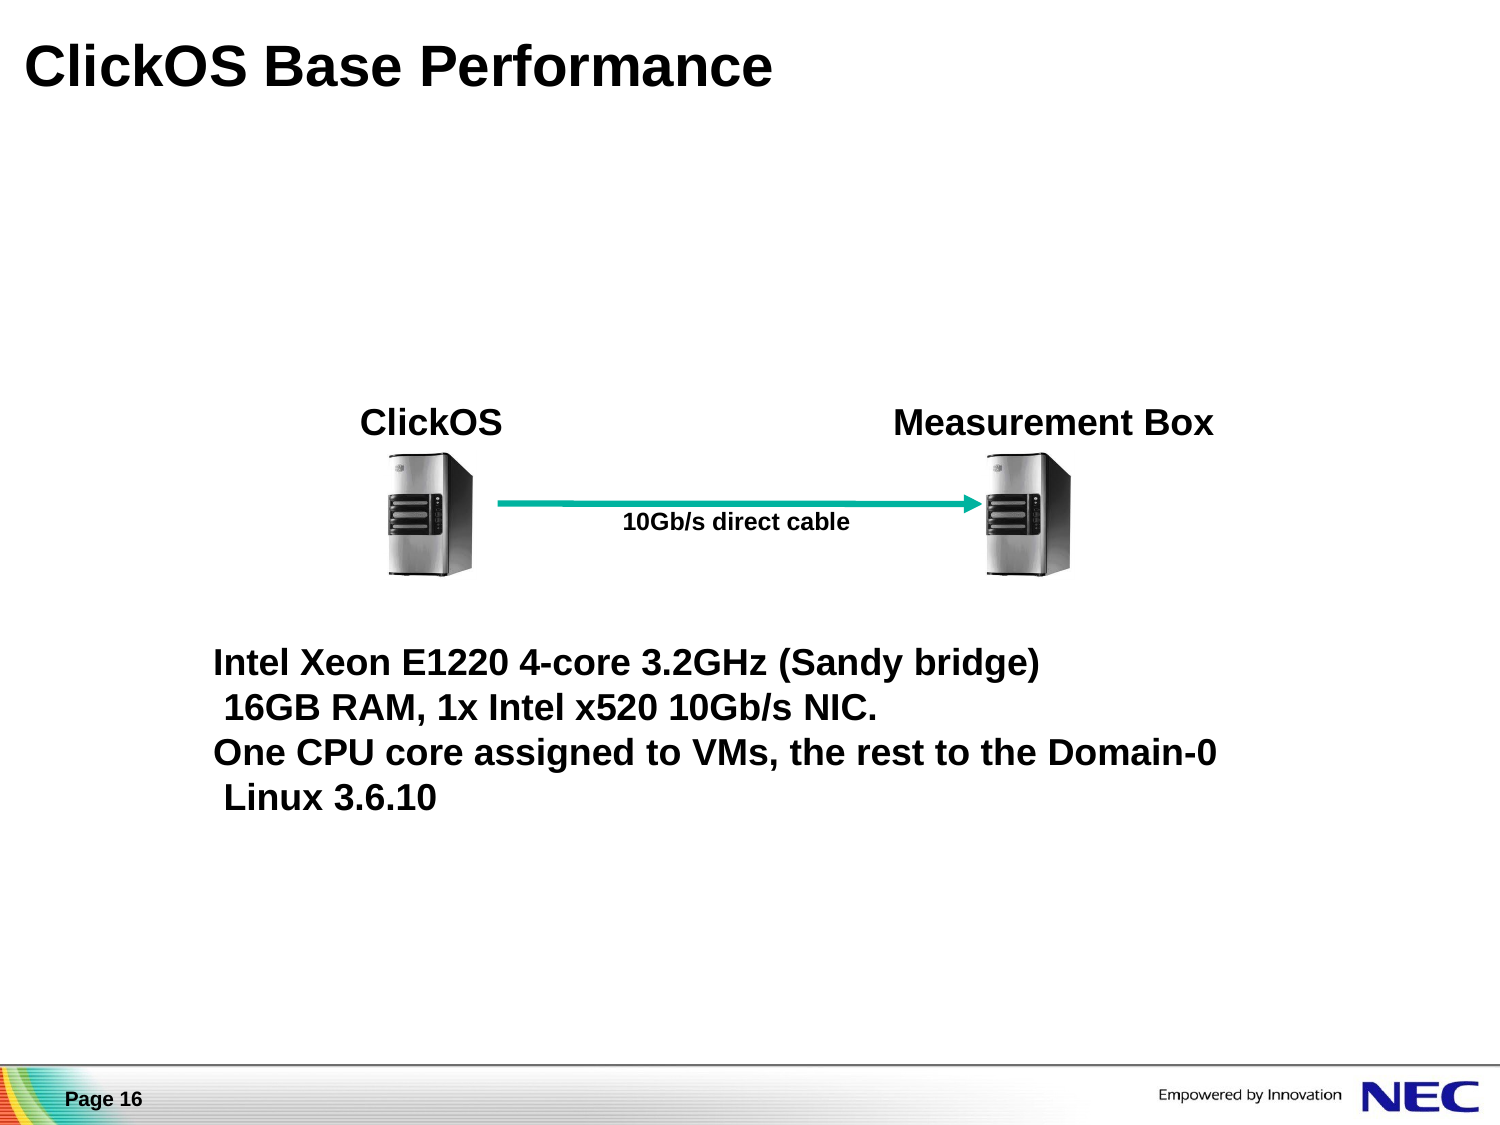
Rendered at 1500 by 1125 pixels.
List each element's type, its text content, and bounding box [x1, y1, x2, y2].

slide_number Page 16 [62, 1087, 148, 1125]
text_box [963, 494, 981, 514]
text_box ClickOS [357, 398, 506, 444]
text_box Measurement Box [890, 397, 1218, 443]
text_box [981, 450, 1075, 580]
text_box [383, 450, 477, 580]
text_box Intel Xeon E1220 4-core 3.2GHz (Sandy bridge) 16GB RAM, 1x Intel x520 10Gb/s NIC. One CPU core assigned to VMs, the rest to the Domain-0 Linux 3.6.10 [211, 637, 1223, 818]
picture [0, 1064, 1500, 1125]
text_box 10Gb/s direct cable [620, 505, 855, 536]
title ClickOS Base Performance [22, 28, 1478, 216]
